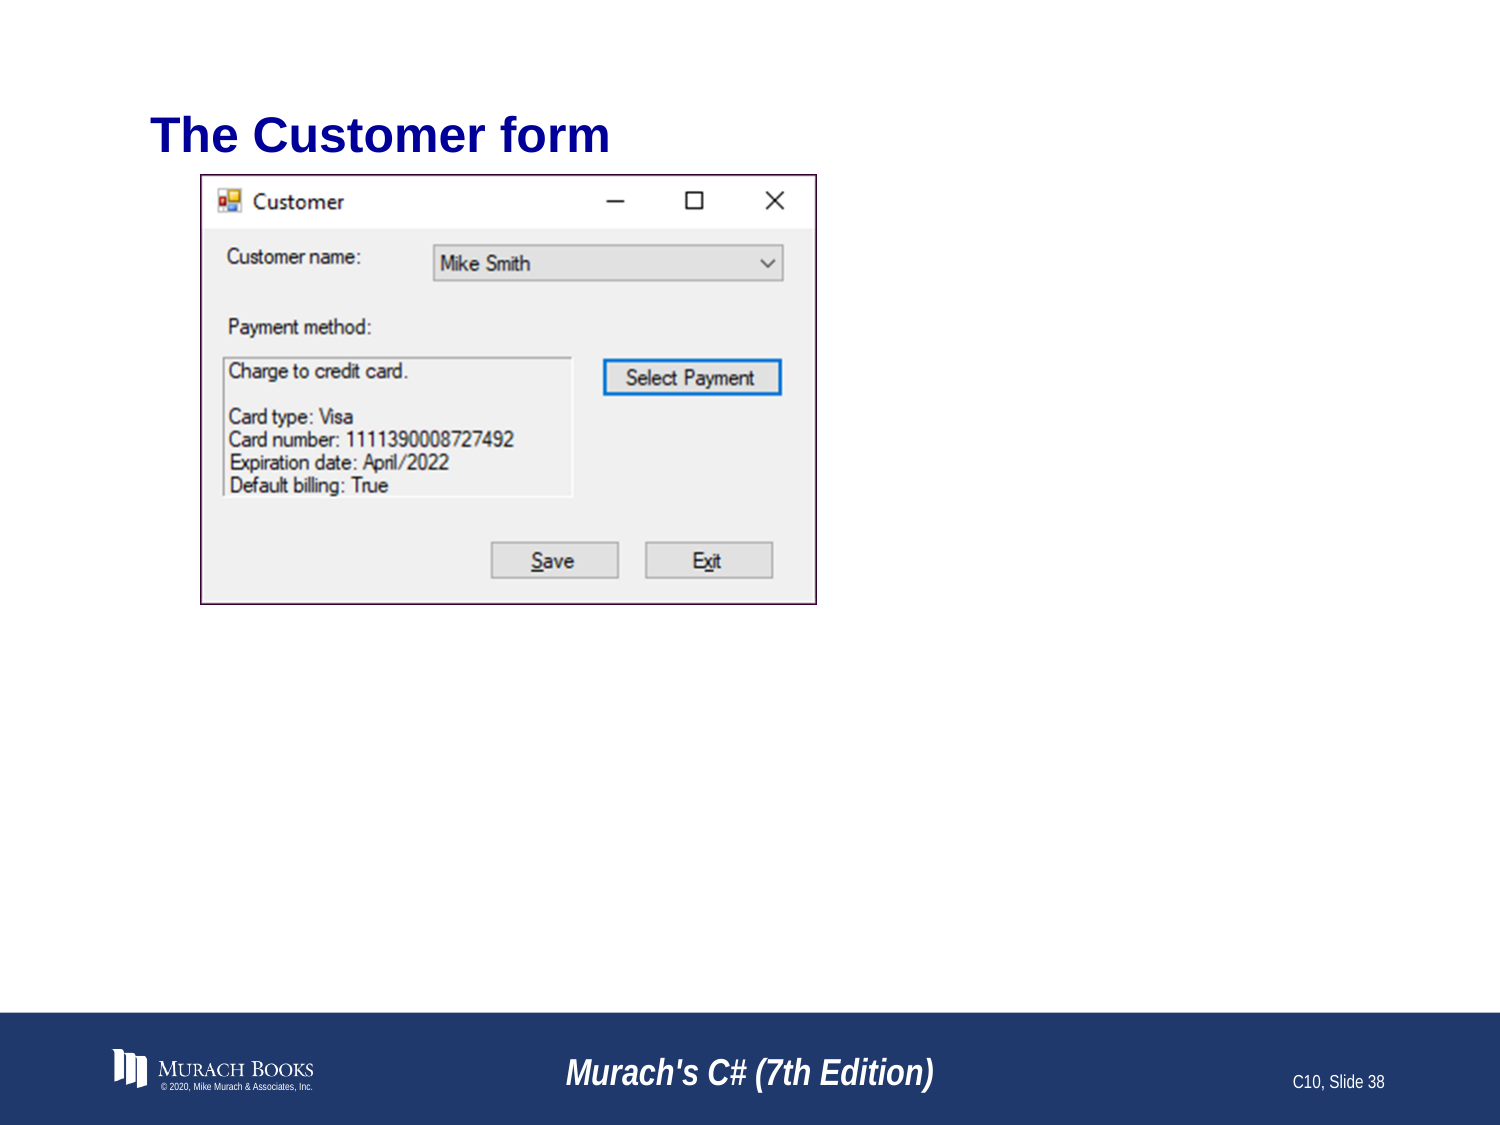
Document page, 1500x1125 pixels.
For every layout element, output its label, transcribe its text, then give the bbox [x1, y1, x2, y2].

title The Customer form [150, 102, 1350, 164]
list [199, 174, 817, 606]
slide_number Murach's C# (7th Edition) [463, 1025, 1050, 1100]
footer © 2020, Mike Murach & Associates, Inc. [12, 1025, 463, 1100]
slide_number C10, Slide 38 [1087, 1025, 1400, 1100]
